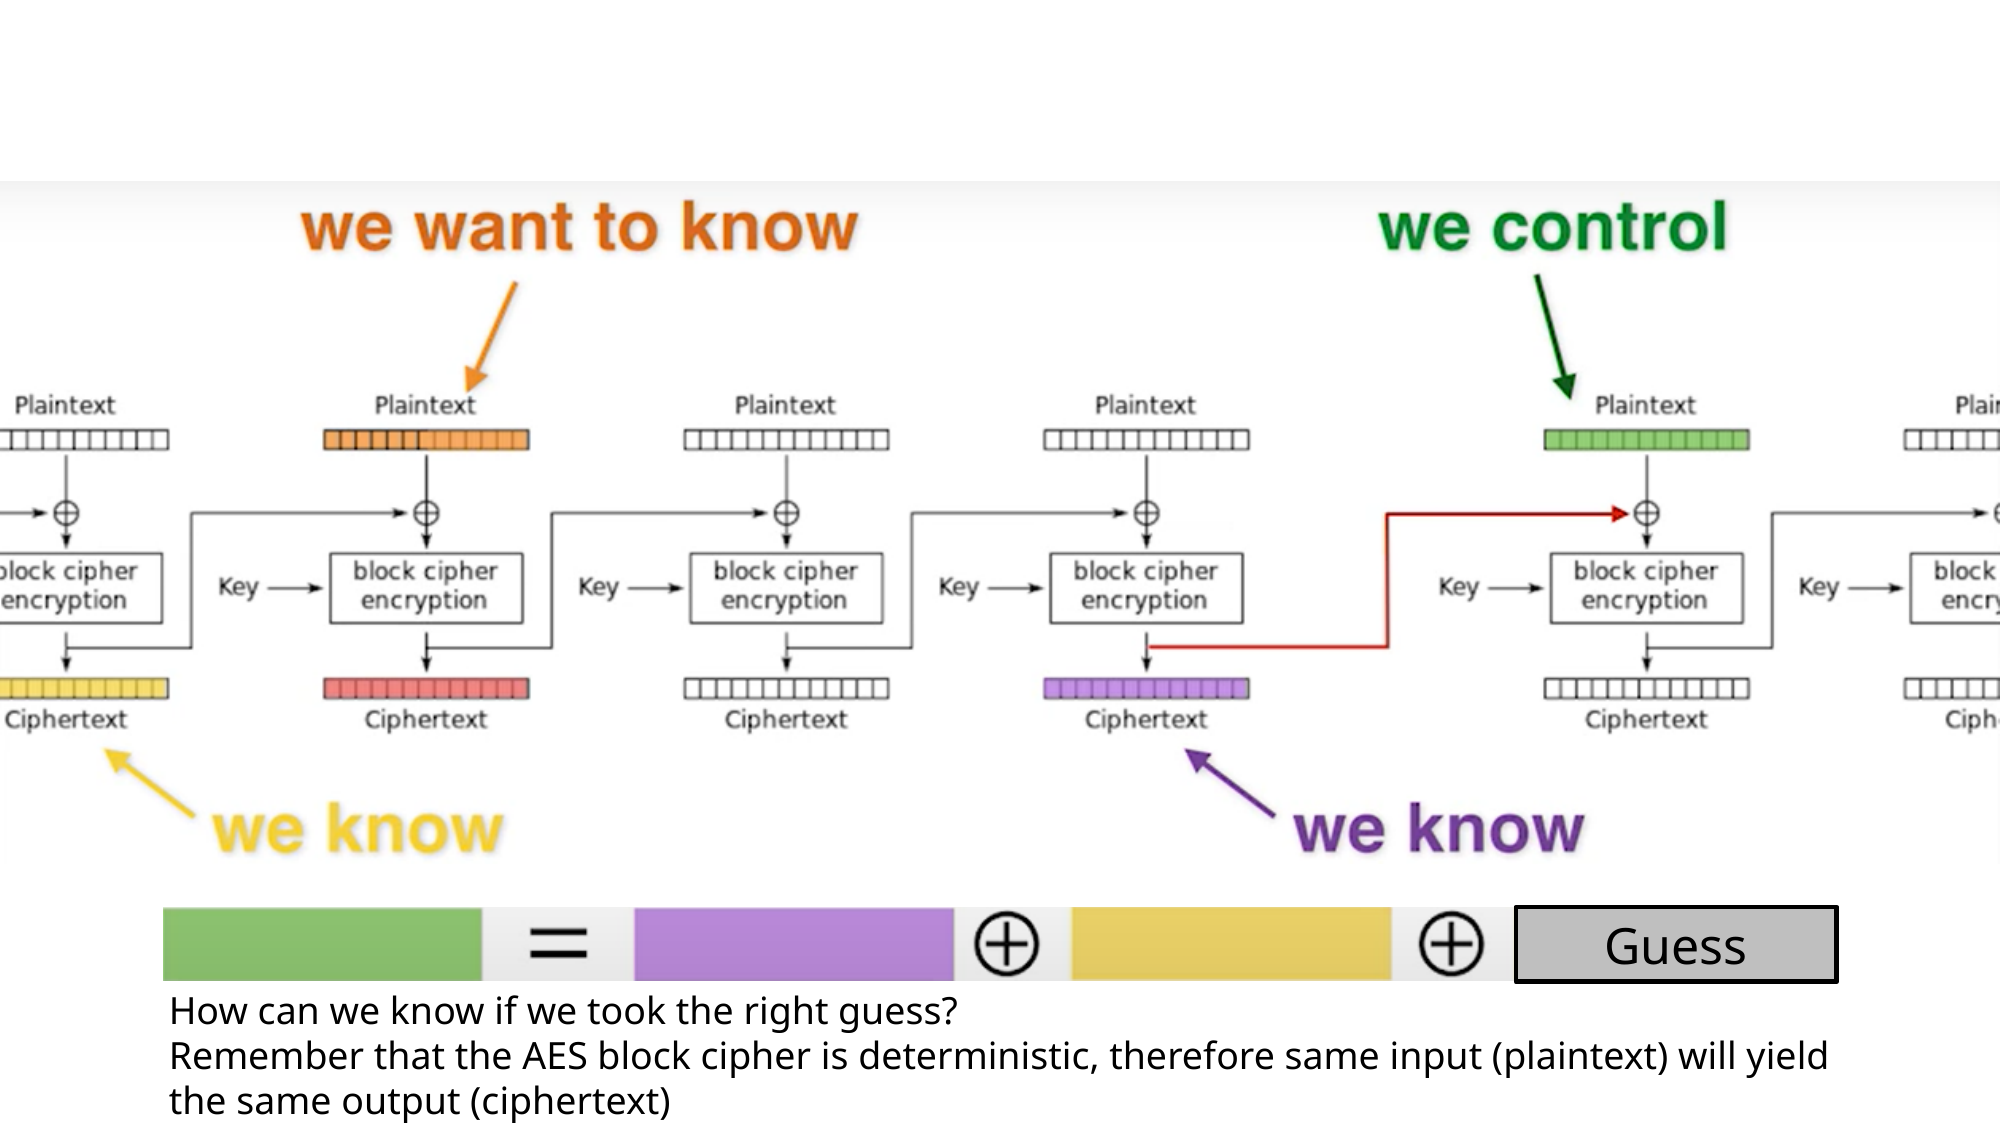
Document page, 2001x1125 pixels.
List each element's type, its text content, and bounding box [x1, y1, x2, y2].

picture [0, 180, 2000, 865]
picture [162, 906, 1838, 982]
text_box How can we know if we took the right guess? Remember that the AES block cipher is deterministic, therefore same input (plaintext) will yield the same output (ciphertext) [154, 979, 1893, 1125]
